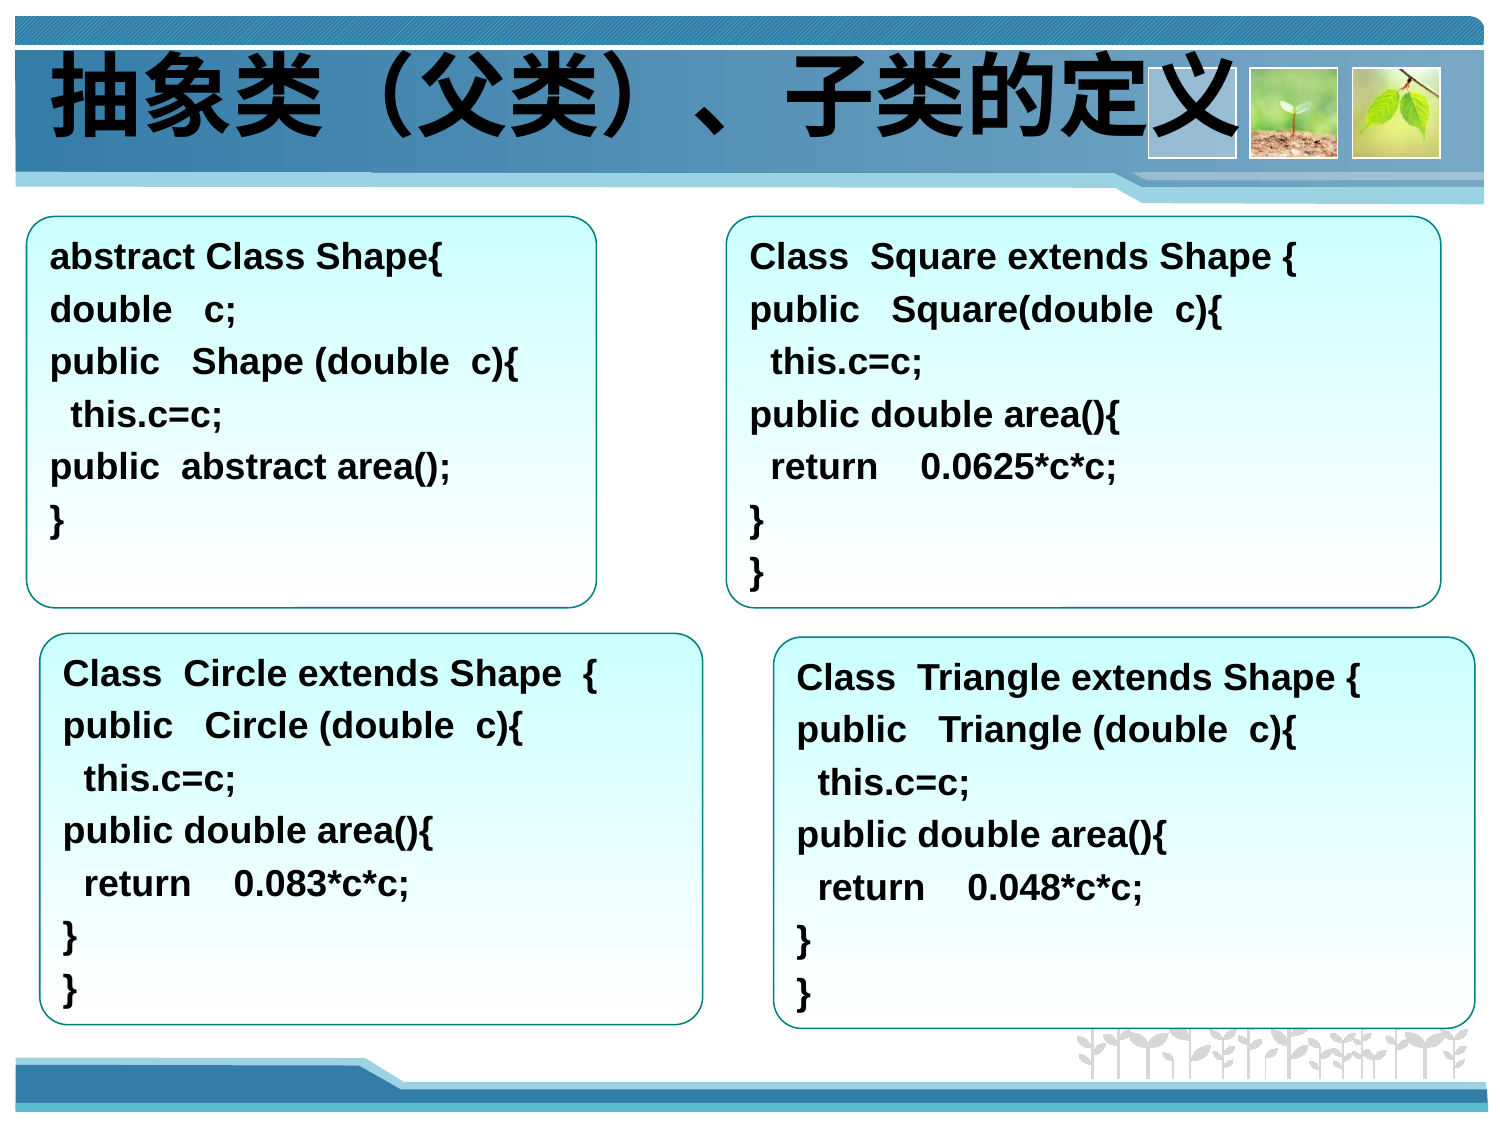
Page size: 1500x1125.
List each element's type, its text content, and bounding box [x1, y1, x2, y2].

text_box Class Triangle extends Shape { public Triangle (double c){ this.c=c; public double area(){ return 0.048*c*c; } } [773, 637, 1475, 1029]
picture [1251, 69, 1337, 157]
text_box 抽象类（父类）、子类的定义 [35, 30, 1258, 156]
text_box abstract Class Shape{ double c; public Shape (double c){ this.c=c; public abstract area(); } [26, 216, 597, 608]
text_box Class Square extends Shape { public Square(double c){ this.c=c; public double area(){ return 0.0625*c*c; } } [726, 216, 1441, 608]
text_box Class Circle extends Shape { public Circle (double c){ this.c=c; public double area(){ return 0.083*c*c; } } [39, 633, 703, 1025]
picture [1353, 69, 1439, 157]
